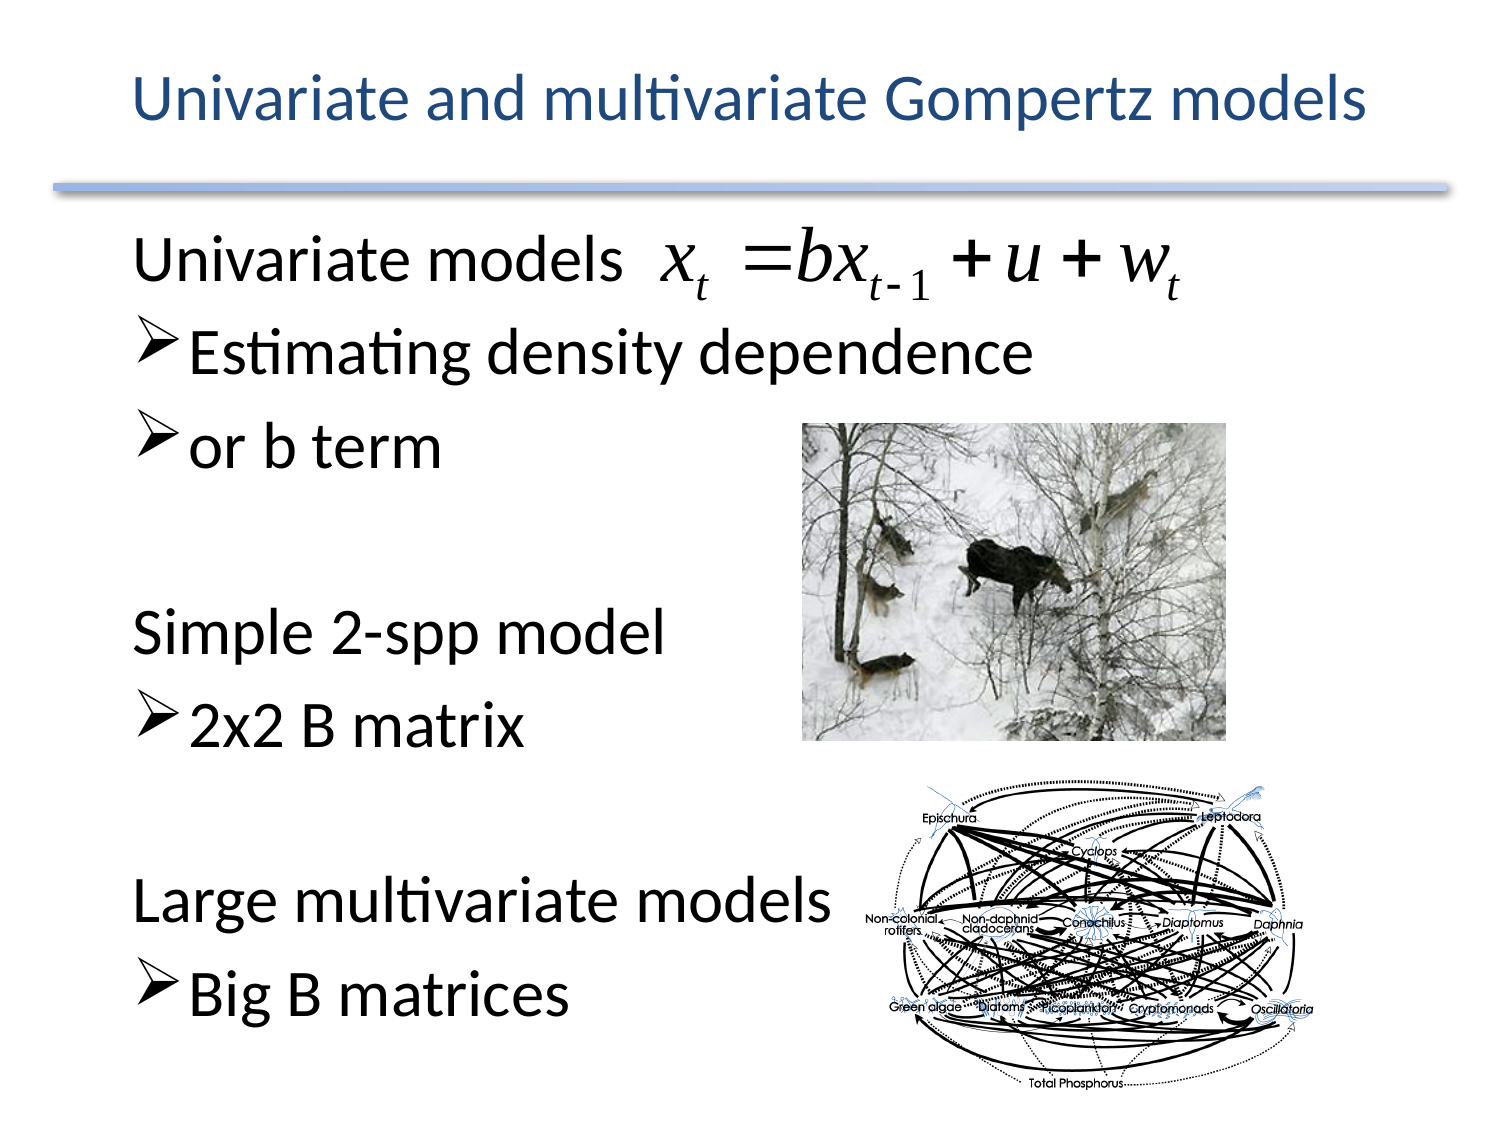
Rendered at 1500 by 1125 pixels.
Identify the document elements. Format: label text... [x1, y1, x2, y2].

list Univariate models Estimating density dependence or b term Simple 2-spp model 2x2 B matrix Large multivariate models Big B matrices [117, 207, 1468, 950]
title Univariate and multivariate Gompertz models [75, 0, 1425, 180]
picture [865, 780, 1317, 1092]
text_box [53, 183, 1447, 191]
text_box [645, 202, 1195, 321]
picture [802, 423, 1226, 742]
